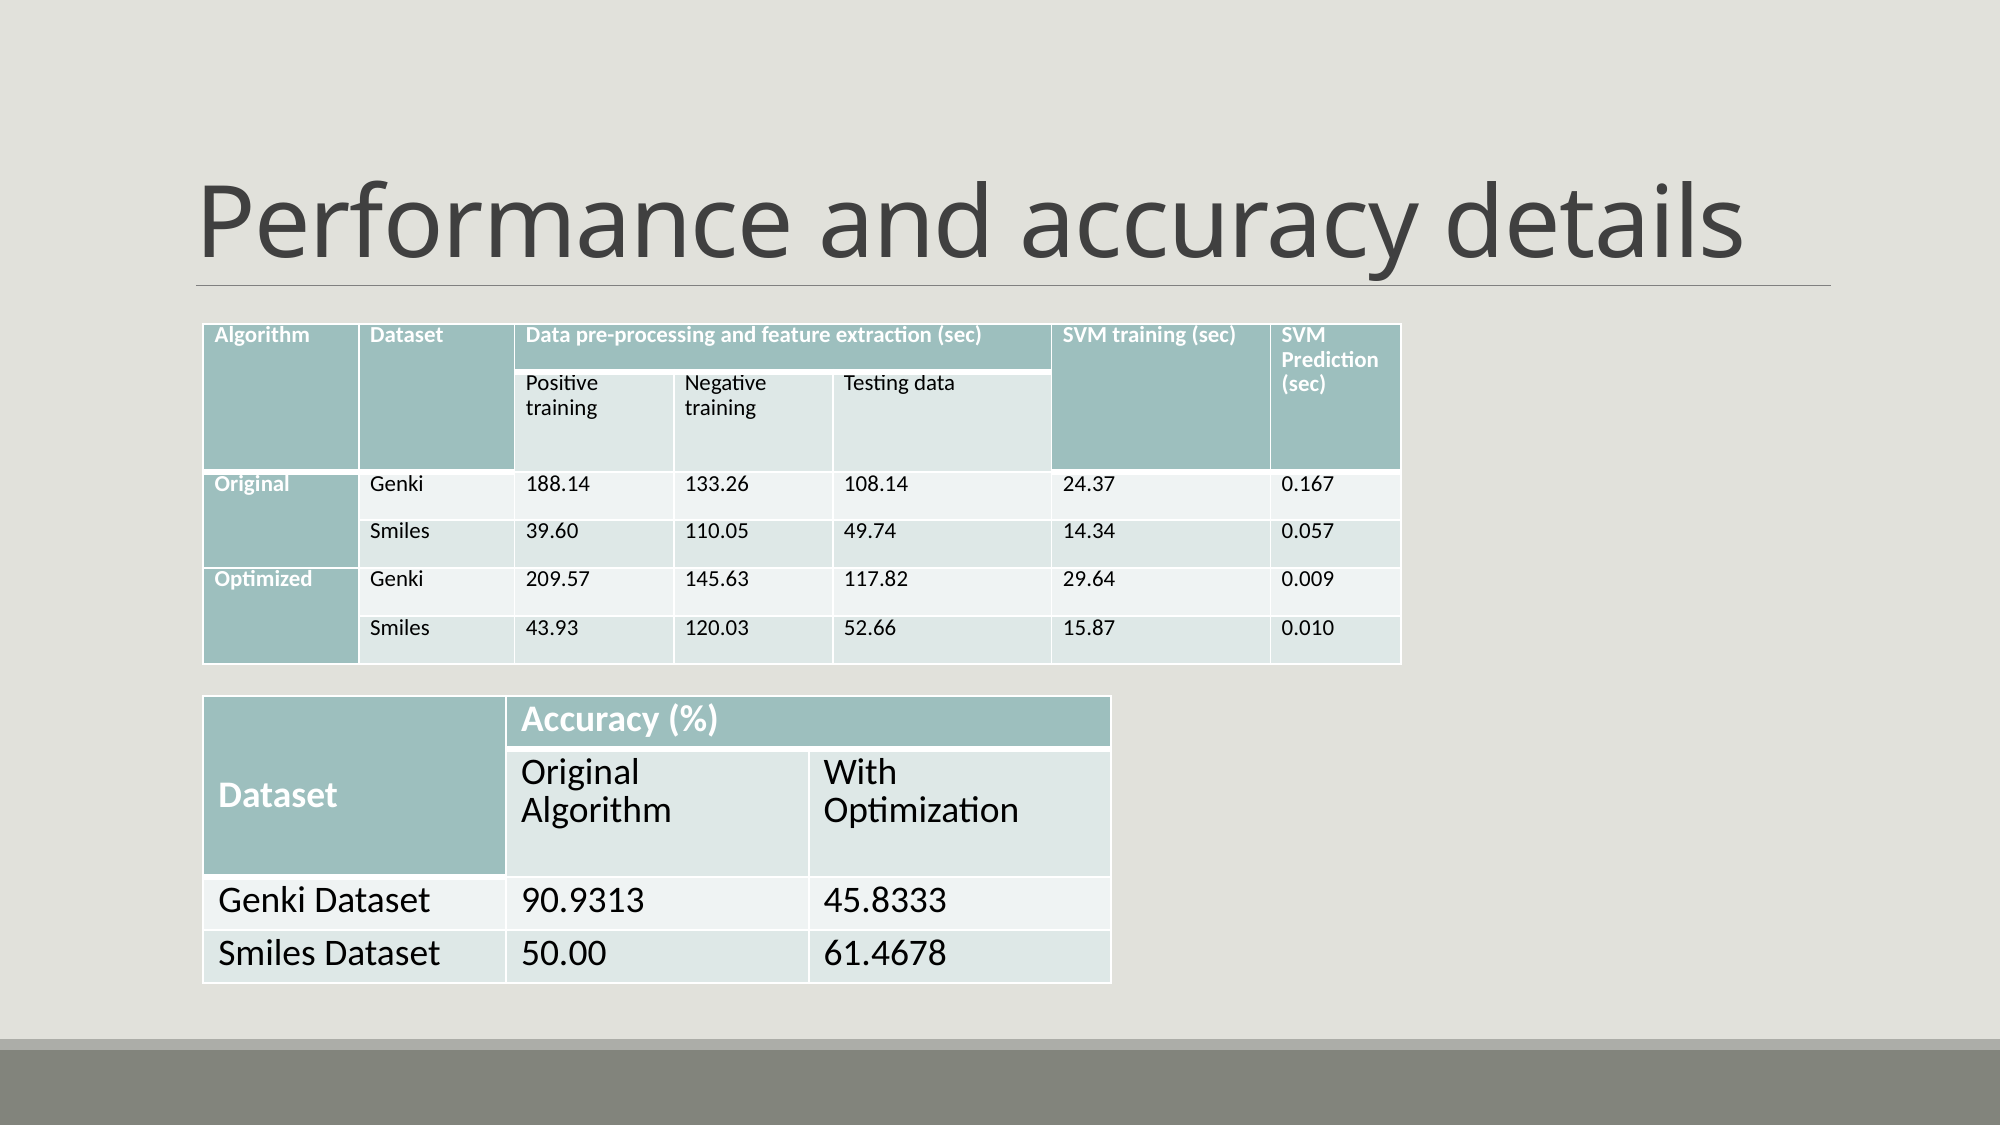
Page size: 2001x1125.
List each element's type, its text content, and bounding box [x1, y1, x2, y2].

table_cell 0.009 [1271, 569, 1400, 615]
table_cell 45.8333 [810, 878, 1110, 929]
table_cell Genki [360, 475, 514, 519]
table_cell With Optimization [810, 752, 1110, 876]
table_cell 24.37 [1052, 475, 1270, 519]
table_header SVM Prediction (sec) [1271, 325, 1400, 469]
table_header Data pre-processing and feature extraction (sec) [515, 325, 1051, 369]
table_cell 108.14 [834, 473, 1051, 519]
table_cell Original [204, 475, 358, 567]
table_cell 0.010 [1271, 617, 1400, 663]
table_cell 90.9313 [507, 878, 808, 929]
table_cell Genki Dataset [204, 880, 505, 929]
table_cell 52.66 [834, 617, 1051, 663]
table_cell Smiles [360, 617, 514, 663]
title Performance and accuracy details [180, 47, 1830, 285]
table_cell 188.14 [515, 473, 673, 519]
table_cell 0.057 [1271, 521, 1400, 567]
table_cell Testing data [834, 375, 1051, 471]
table_header Accuracy (%) [507, 697, 1110, 746]
table_cell 39.60 [515, 521, 673, 567]
table_cell 61.4678 [810, 931, 1110, 982]
table_cell 117.82 [834, 569, 1051, 615]
table_cell 43.93 [515, 617, 673, 663]
table_cell 49.74 [834, 521, 1051, 567]
table_header Dataset [360, 325, 514, 469]
table_cell Smiles [360, 521, 514, 567]
table_cell 50.00 [507, 931, 808, 982]
table_cell Negative training [675, 375, 832, 471]
table_cell 133.26 [675, 473, 832, 519]
table_cell Optimized [204, 569, 358, 663]
table_cell Smiles Dataset [204, 931, 505, 982]
table_cell Original Algorithm [507, 752, 808, 876]
table_cell 120.03 [675, 617, 832, 663]
table_header Dataset [204, 697, 505, 874]
table_cell 14.34 [1052, 521, 1270, 567]
table_cell 15.87 [1052, 617, 1270, 663]
table_header SVM training (sec) [1052, 325, 1270, 469]
table_cell 29.64 [1052, 569, 1270, 615]
table_cell Positive training [515, 375, 673, 471]
table_cell 0.167 [1271, 475, 1400, 519]
table_cell 110.05 [675, 521, 832, 567]
table_cell 209.57 [515, 569, 673, 615]
table_cell Genki [360, 569, 514, 615]
table_header Algorithm [204, 325, 358, 469]
table_cell 145.63 [675, 569, 832, 615]
